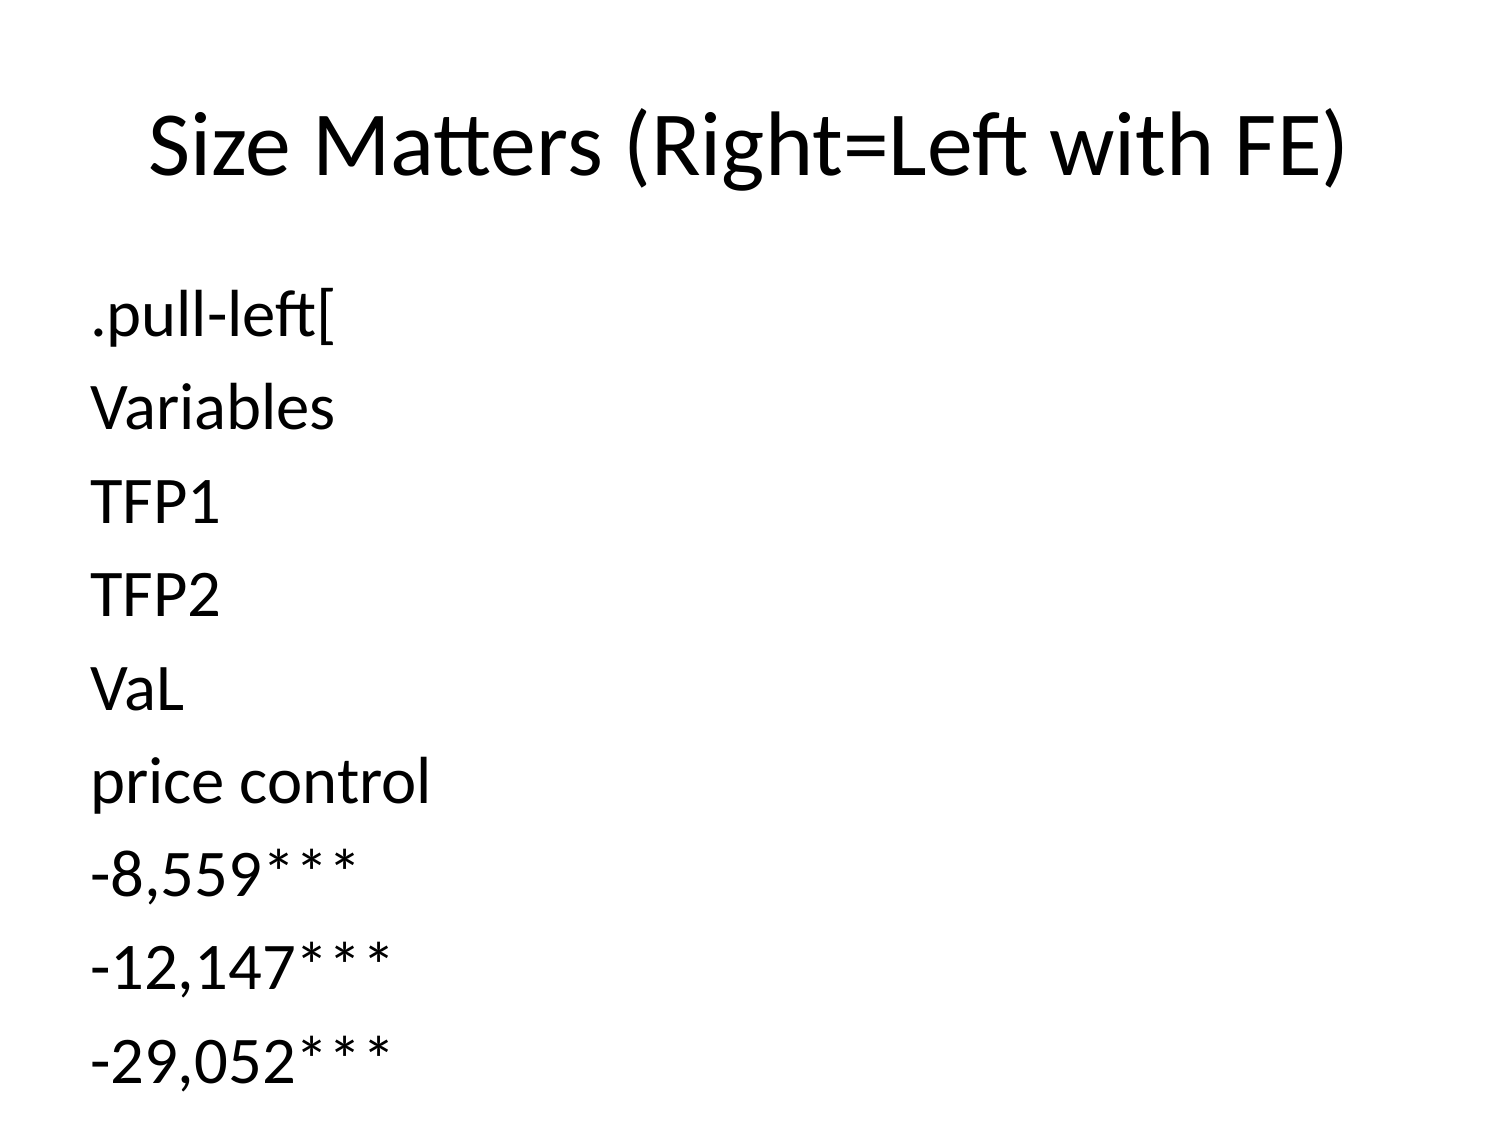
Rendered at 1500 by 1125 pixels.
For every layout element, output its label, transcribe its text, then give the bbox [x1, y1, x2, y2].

title Size Matters (Right=Left with FE) [75, 45, 1425, 233]
list .pull-left[ Variables TFP1 TFP2 VaL price control -8,559*** -12,147*** -29,052*** (3,235) (2,984) (4,029) price control.l 1,383*** 1,985*** 4,718*** competition -1.155 -0.693 -2.269* (1.152) (1.095) (1.194) competition.l 0.228 0.129 0.434** (0.216) (0.210) (0.213) export-related -0.341 -0.475 0.343 (0.357) (0.385) (0.679) export-related.l 0.066 0.095 -0.049 (0.062) (0.066) (0.125) dummy FDI 0.157*** 0.152*** 0.156** (0.059) (0.052) (0.073) foreign ownership 0.039*** 0.040*** 0.045*** (0.013) (0.012) (0.016) R-sq ] .pull-right[ Variables TFP1 TFP2 VaL price control -7,559 -10,221 -25,902 (41,100) (38,558) (51,565) price control.l 1,214 1,666 4,154 (6,533) (6,129) (8,197) competition -2.027 -2.204* -4.609*** (1.277) (1.198) (1.602) competition.l 0.393* 0.413** 0.834*** (0.220) (0.206) (0.276) export-related -0.096 -0.291 0.48 (0.476) (0.446) (0.597) export-related.l 0.036 0.075 -0.073 (0.083) (0.078) (0.104) dummy FDI 0.066 0.061 -0.022 (0.066) 0.062 (0.083) foreign ownership 0.023 0.024* 0.025 (0.015) (0.014) (0.019) R-sq 0.029 0.041 0.07 ] [75, 262, 1425, 1005]
